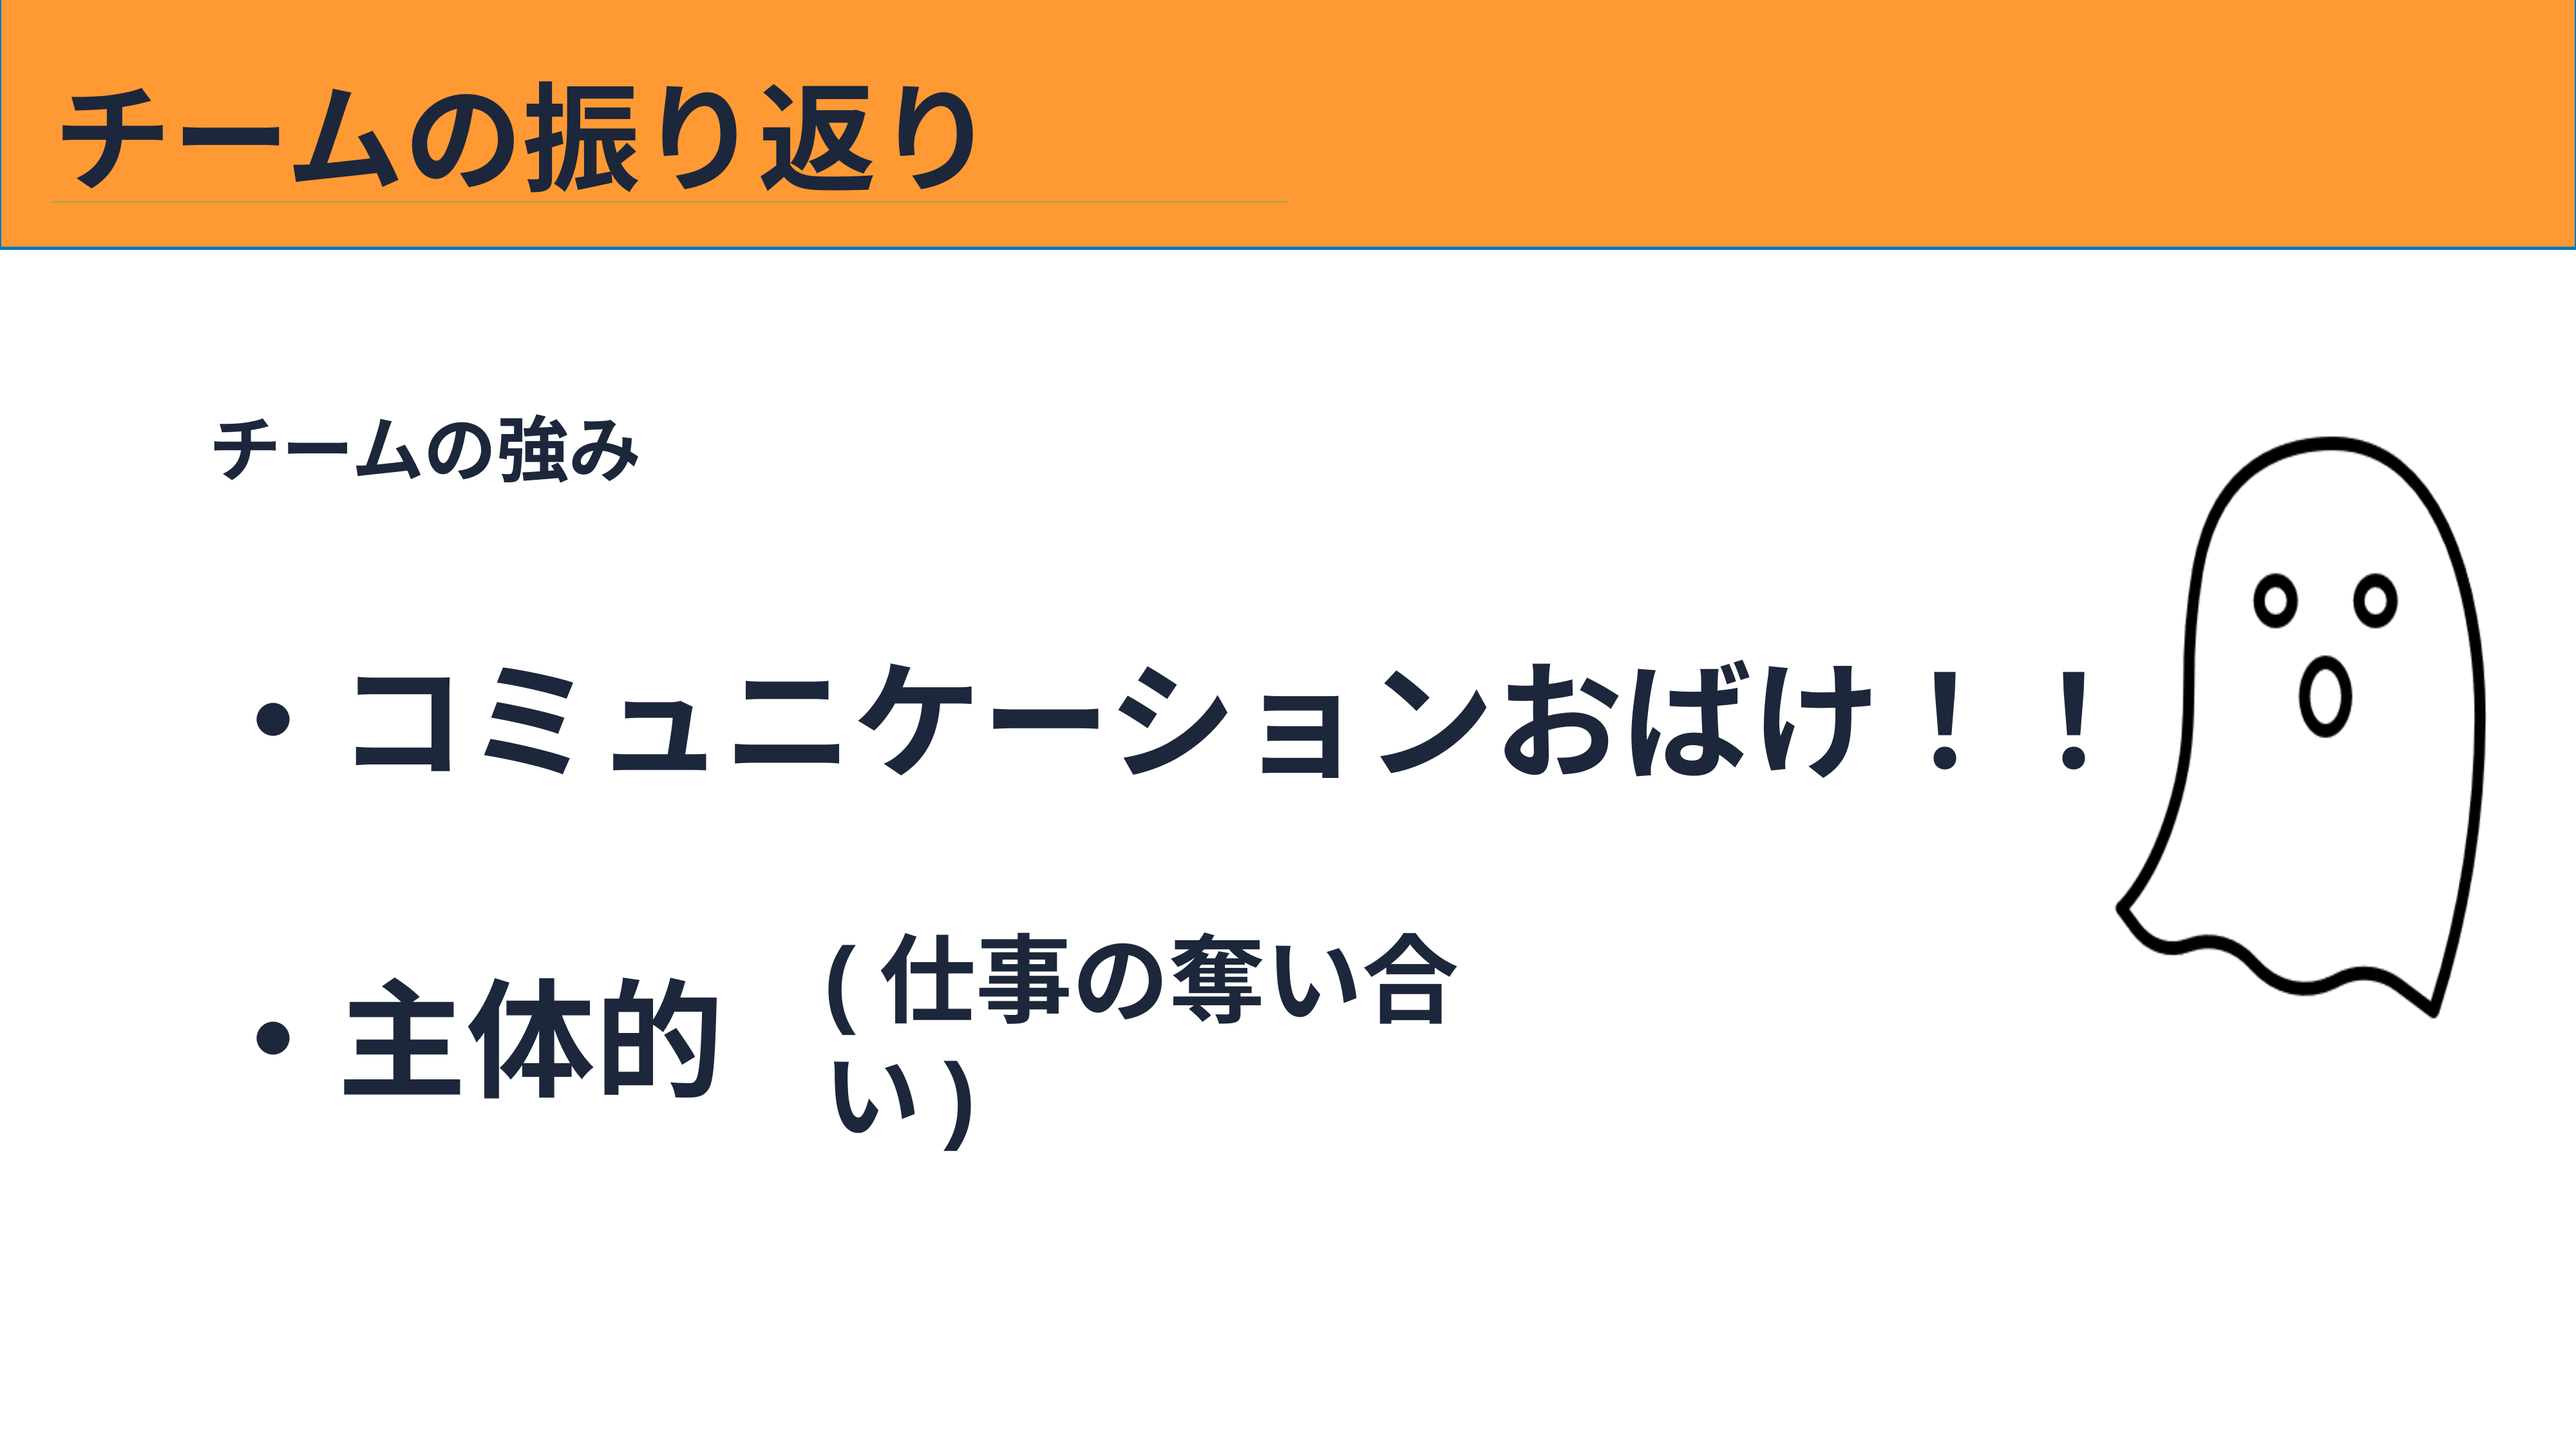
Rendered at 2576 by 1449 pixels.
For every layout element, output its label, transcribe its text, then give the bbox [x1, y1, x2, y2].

text_box ・主体的 [204, 845, 761, 1226]
text_box ・コミュニケーションおばけ！！ [204, 526, 2040, 907]
text_box チームの振り返り [48, 81, 1141, 189]
picture [2043, 396, 2576, 1053]
text_box (仕事の奪い合い) [819, 907, 1616, 1162]
text_box チームの強み [204, 337, 737, 526]
text_box [0, 0, 2576, 250]
